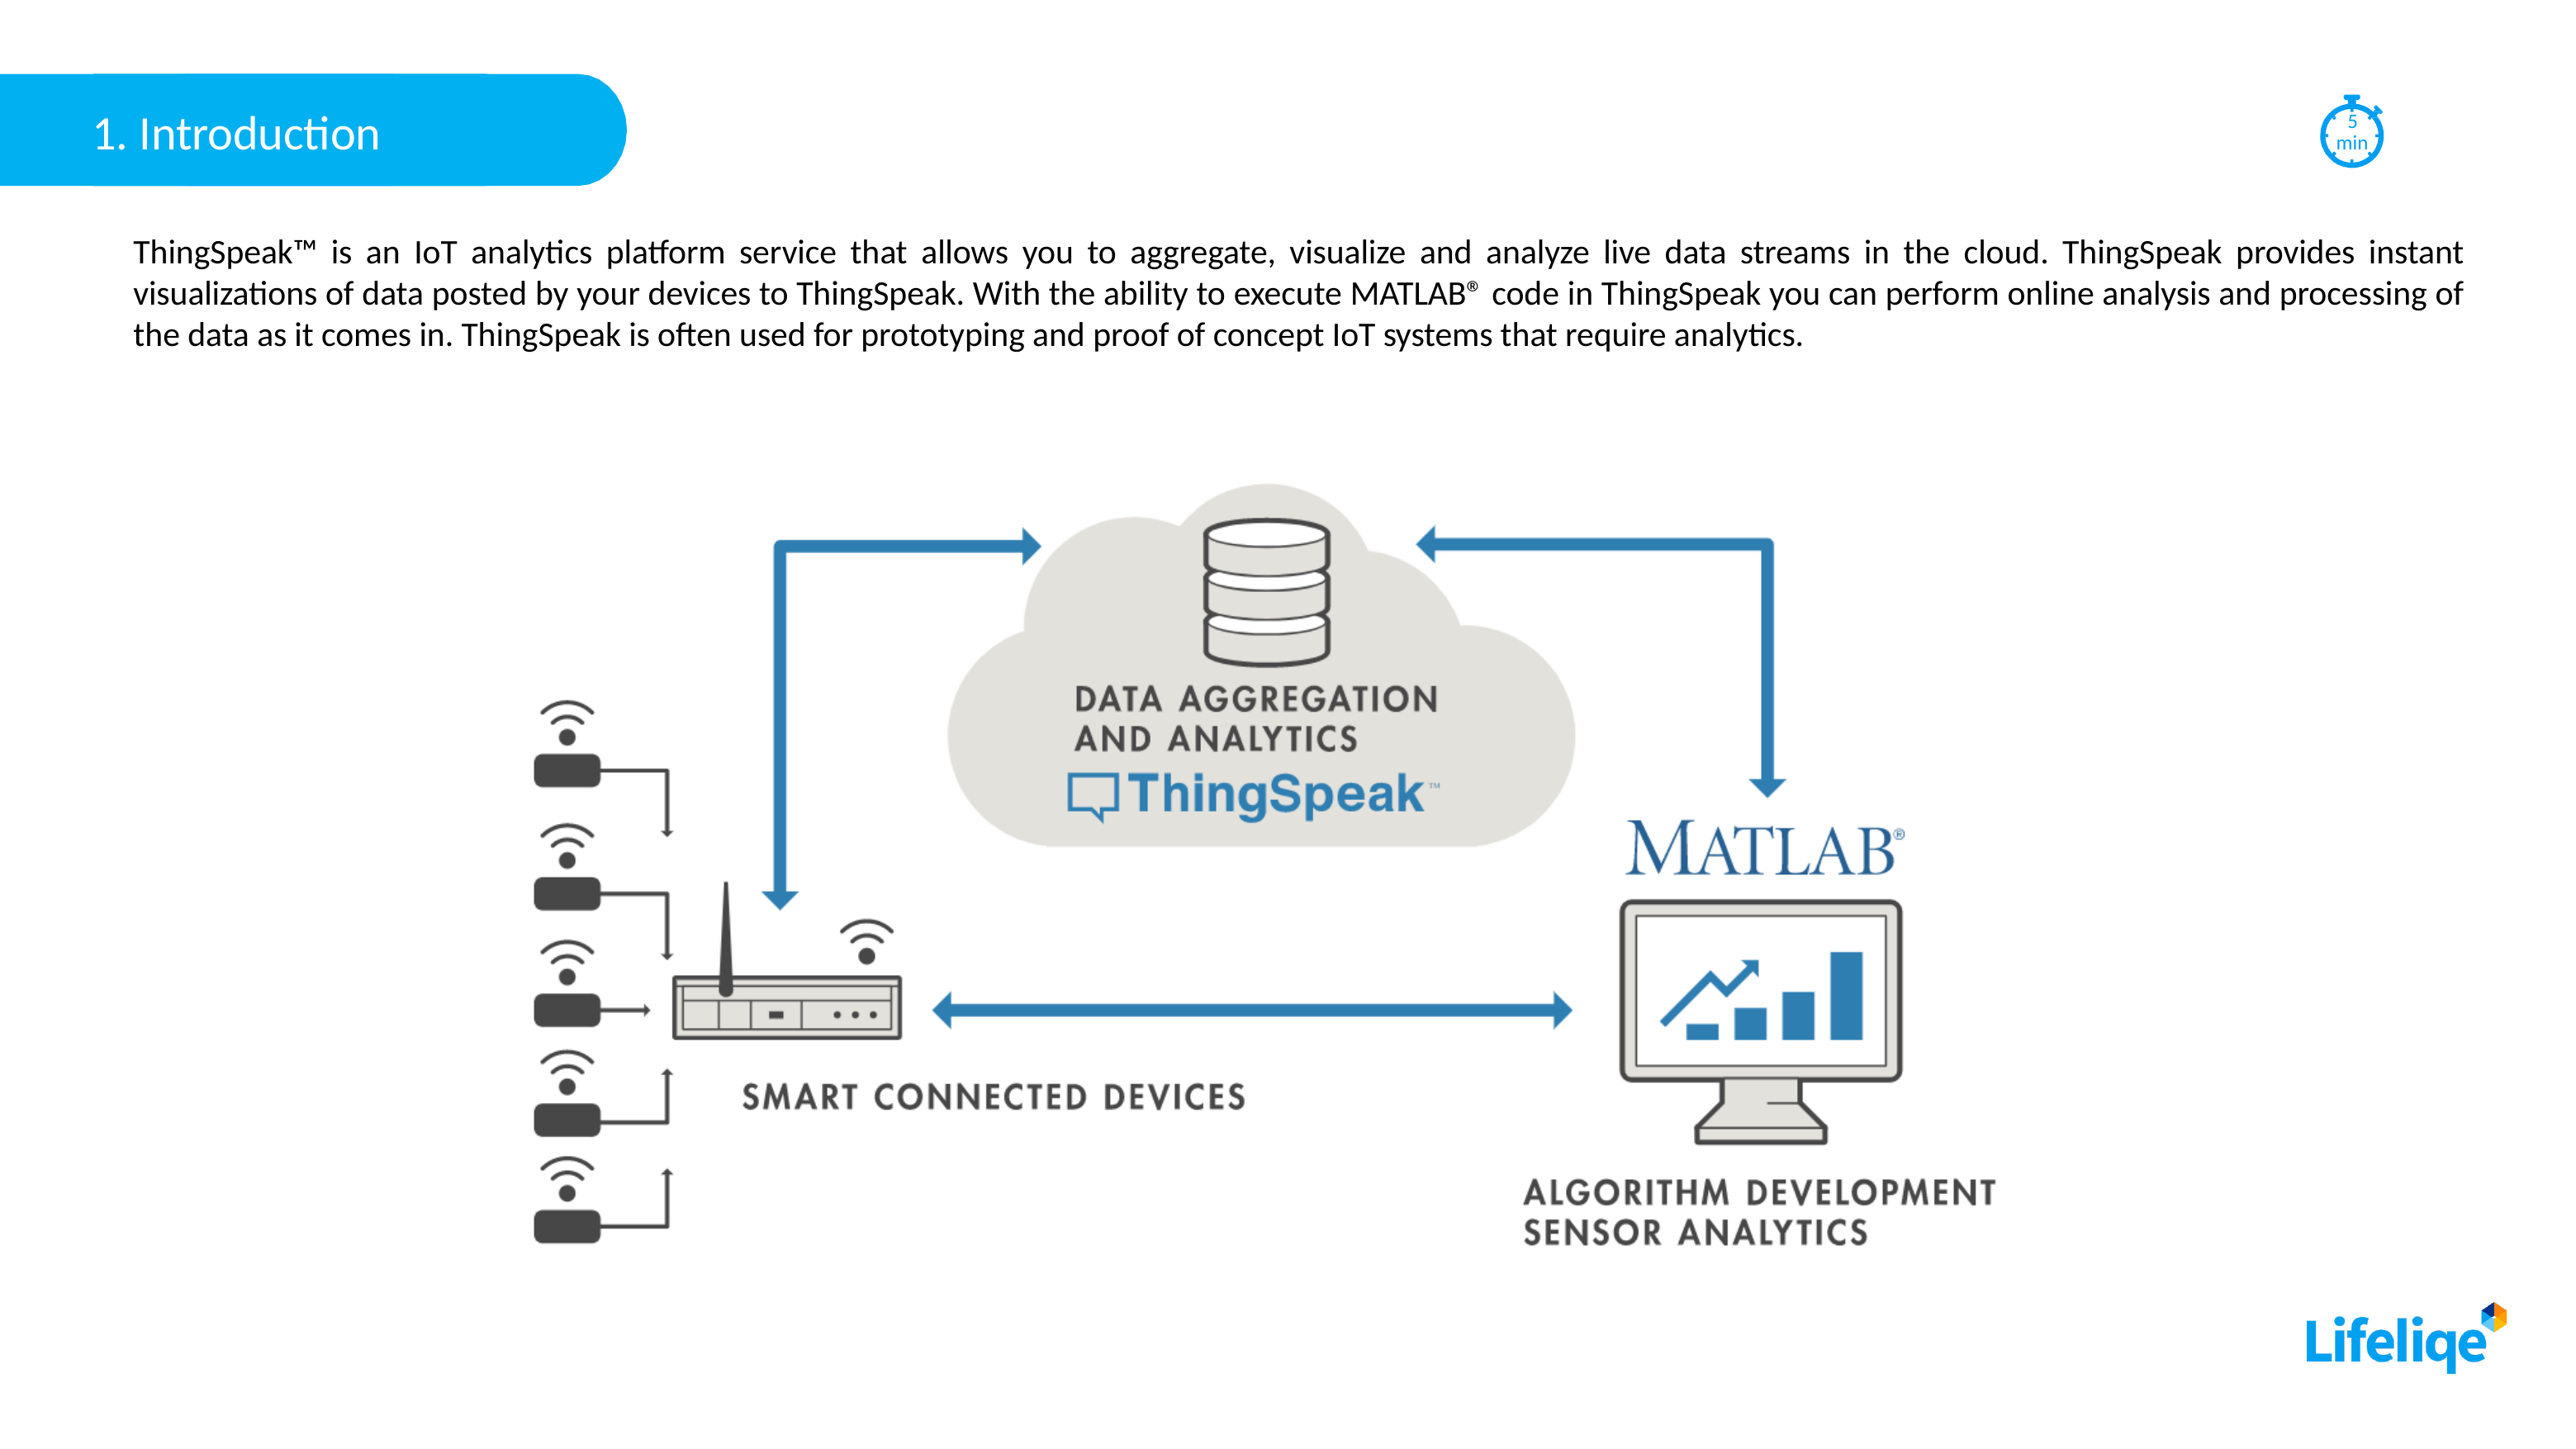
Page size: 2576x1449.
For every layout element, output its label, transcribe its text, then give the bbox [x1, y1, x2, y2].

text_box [2320, 94, 2384, 168]
text_box ThingSpeak™ is an IoT analytics platform service that allows you to aggregate, visualize and analyze live data streams in the cloud. ThingSpeak provides instant visualizations of data posted by your devices to ThingSpeak. With the ability to execute MATLAB® code in ThingSpeak you can perform online analysis and processing of the data as it comes in. ThingSpeak is often used for prototyping and proof of concept IoT systems that require analytics. [131, 229, 2465, 353]
picture [2279, 1271, 2517, 1405]
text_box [0, 73, 628, 187]
picture [505, 464, 2028, 1271]
